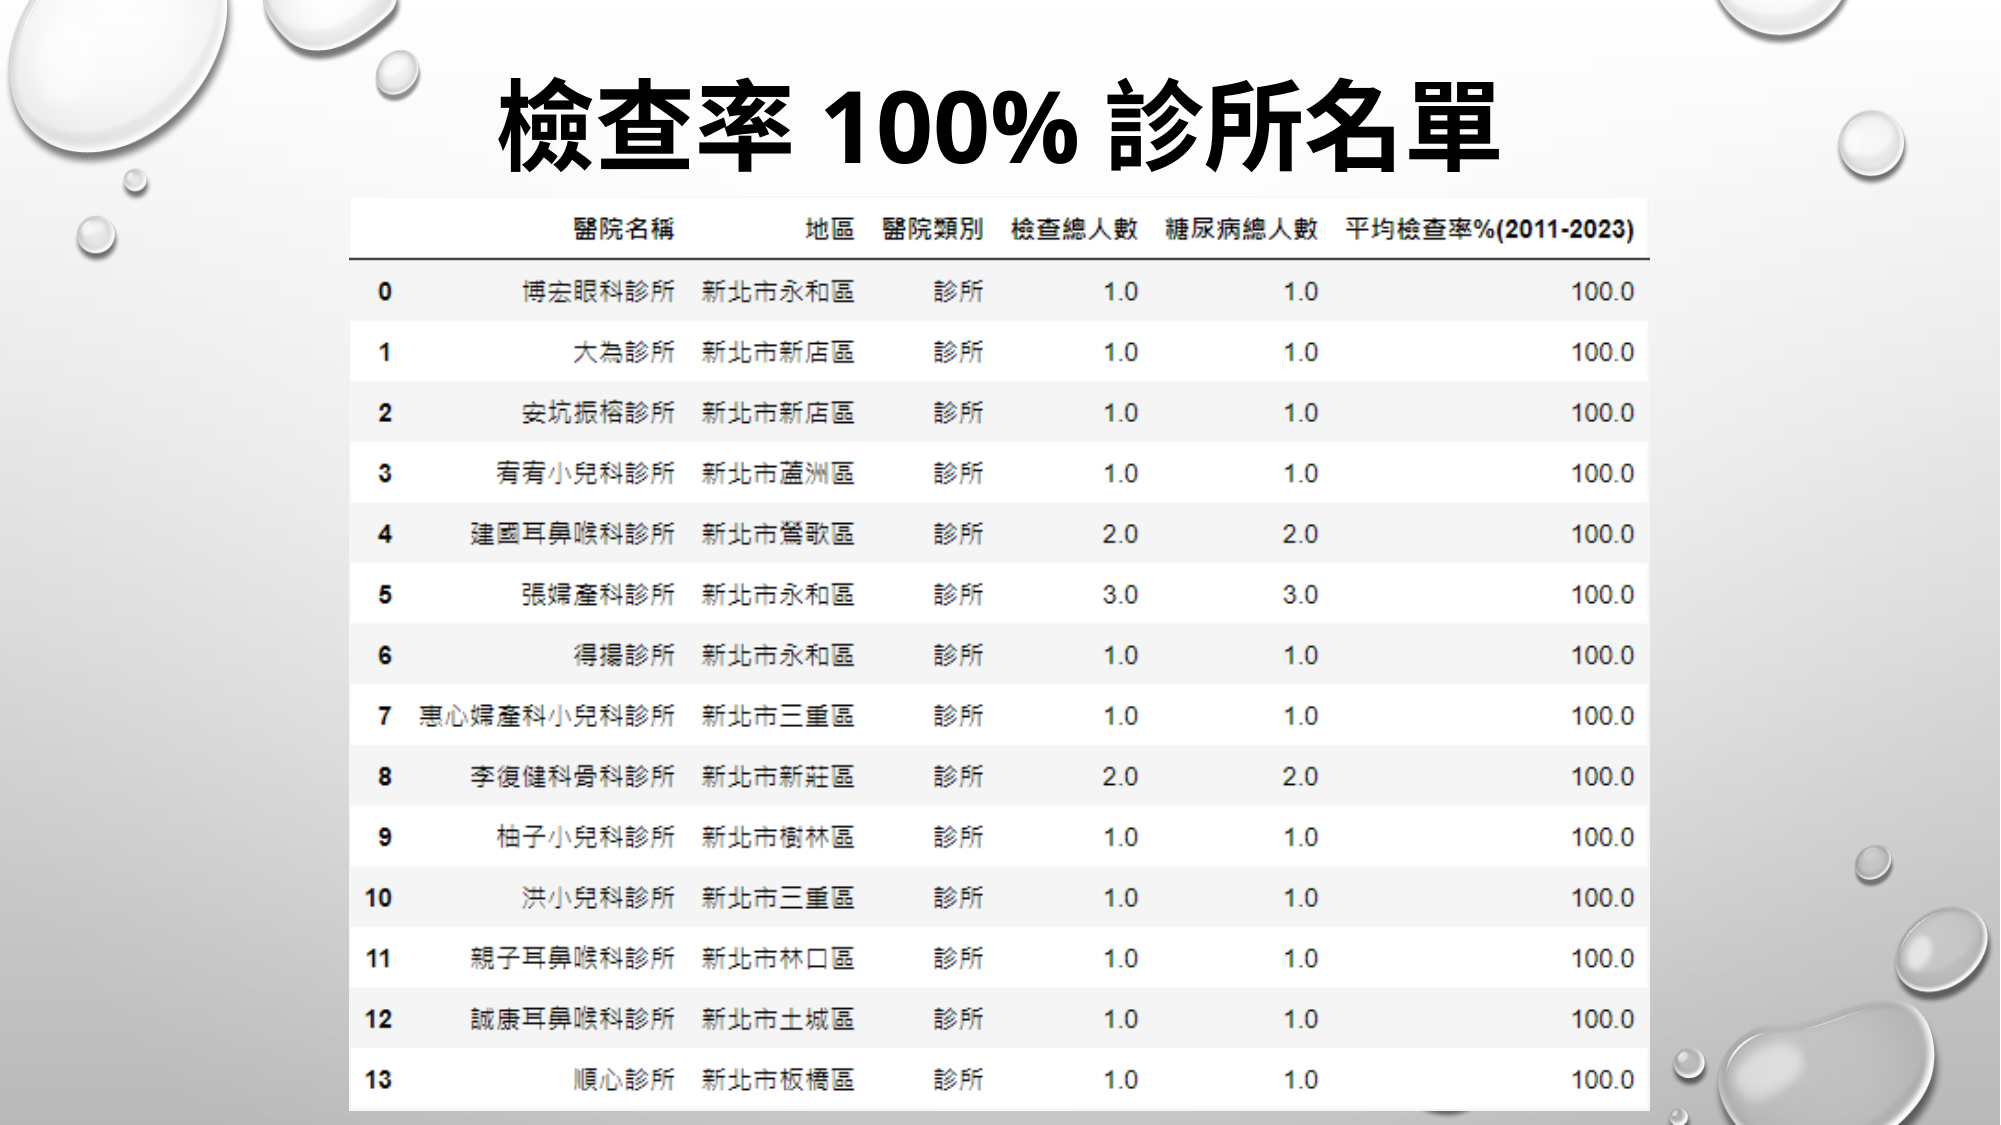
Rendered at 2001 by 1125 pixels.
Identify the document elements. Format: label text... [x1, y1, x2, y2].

title 檢查率100%診所名單 [149, 0, 1851, 262]
picture [0, 0, 2000, 1125]
